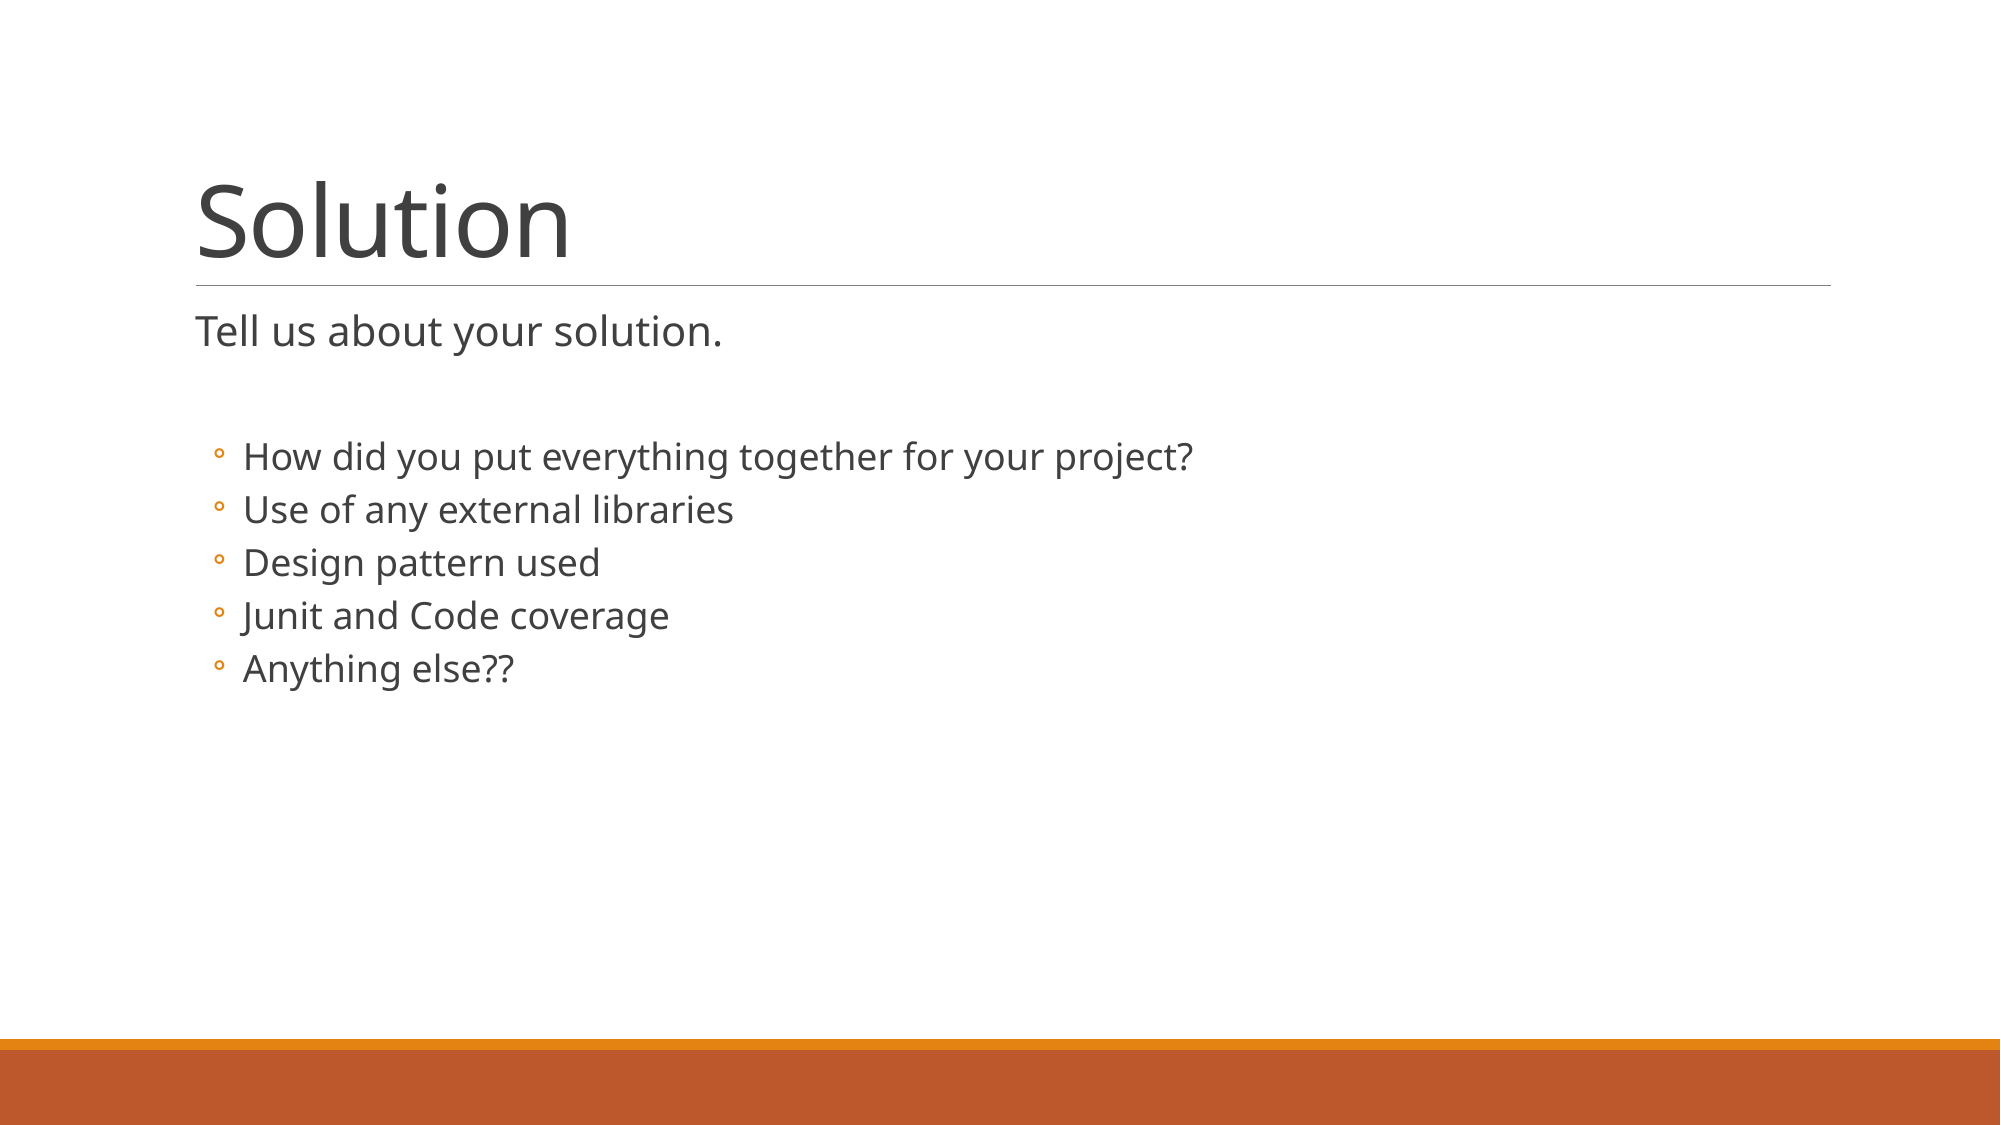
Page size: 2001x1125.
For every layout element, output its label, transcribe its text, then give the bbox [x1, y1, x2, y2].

title Solution [180, 47, 1830, 285]
list Tell us about your solution. How did you put everything together for your project? Use of any external libraries Design pattern used Junit and Code coverage Anything else?? [180, 302, 1830, 963]
